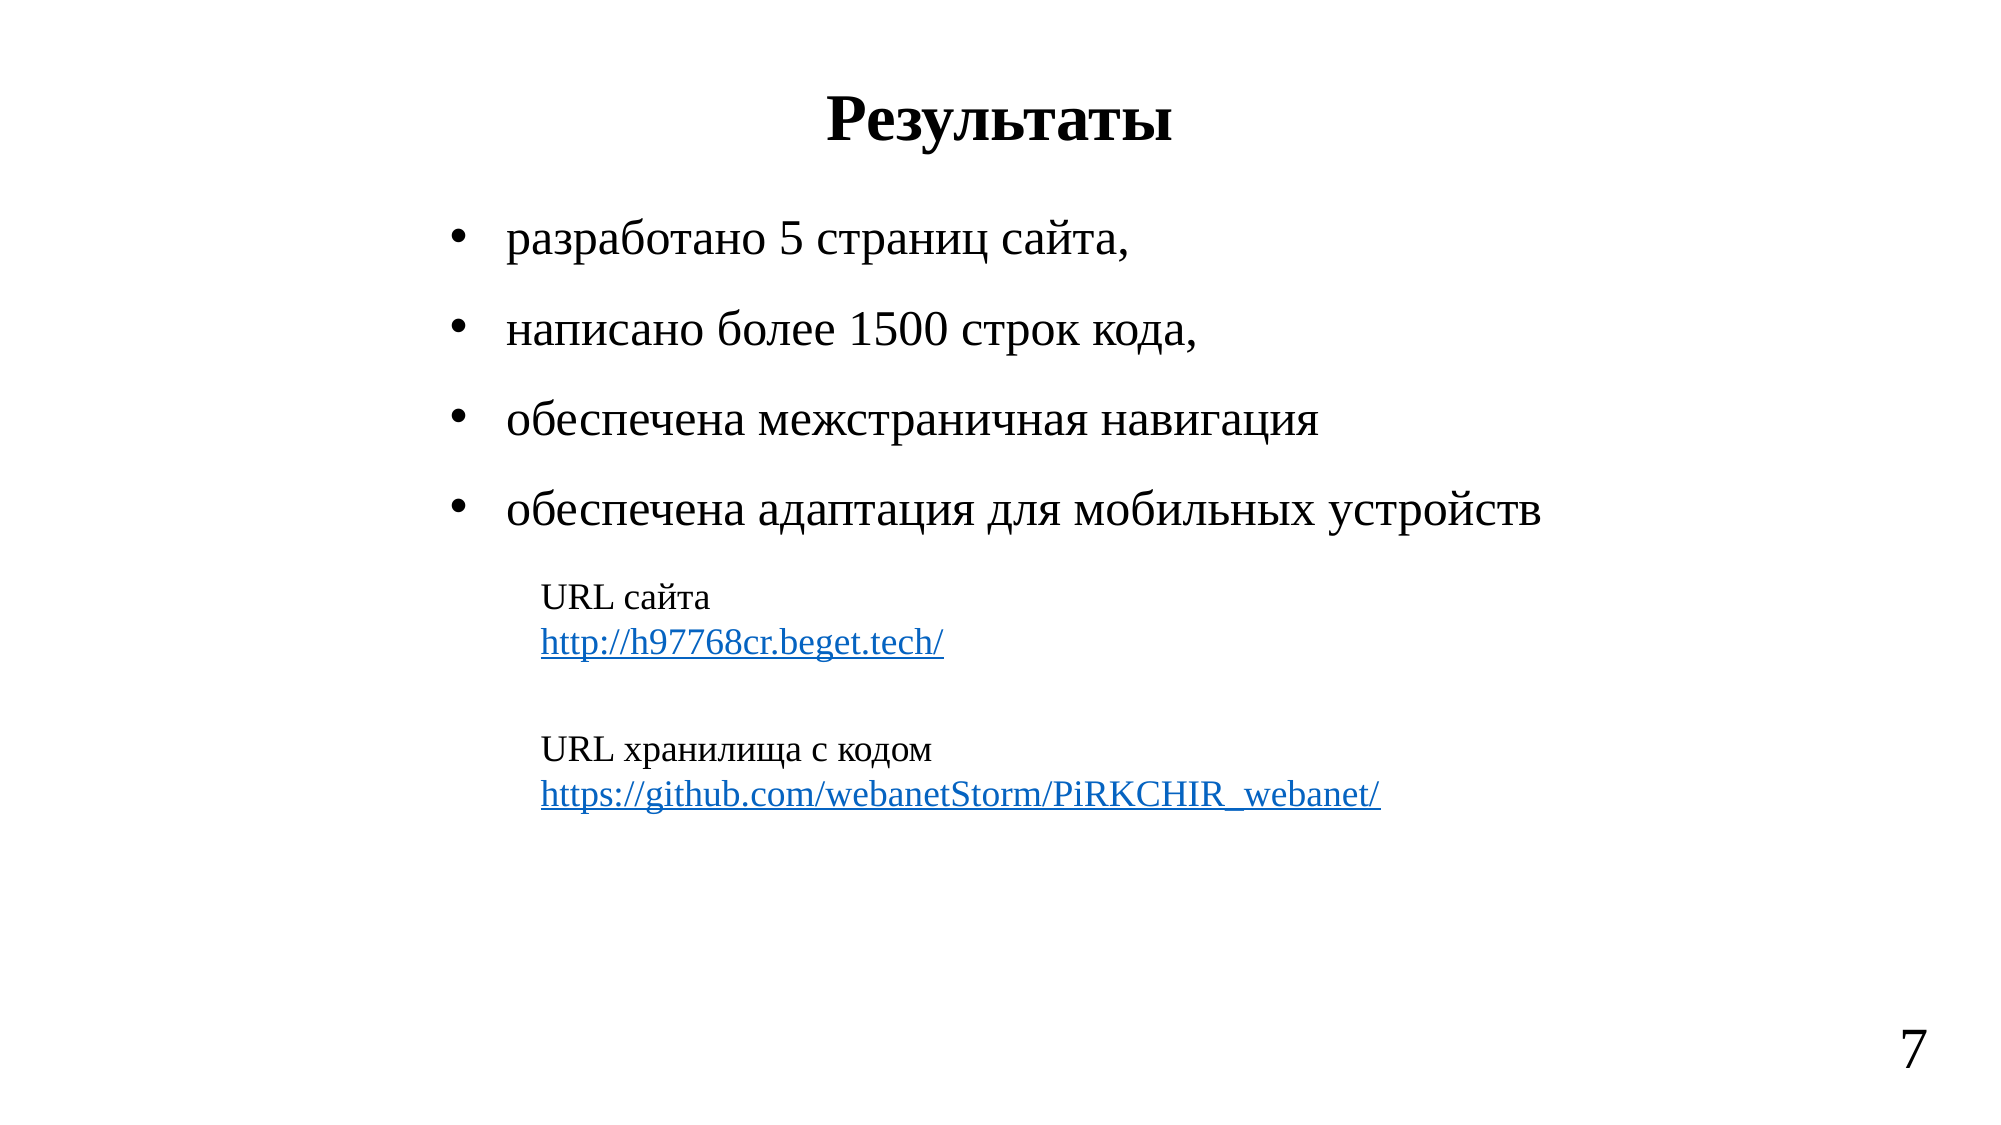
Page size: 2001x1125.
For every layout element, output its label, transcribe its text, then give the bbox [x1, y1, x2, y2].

text_box URL сайта http://h97768cr.beget.tech/ [525, 564, 965, 715]
text_box разработано 5 страниц сайта, написано более 1500 строк кода, обеспечена межстраничная навигация обеспечена адаптация для мобильных устройств [435, 167, 1565, 543]
slide_number 7 [1494, 1015, 1945, 1076]
text_box Результаты [775, 66, 1225, 161]
text_box URL хранилища с кодом https://github.com/webanetStorm/PiRKCHIR_webanet/ [525, 716, 1402, 821]
